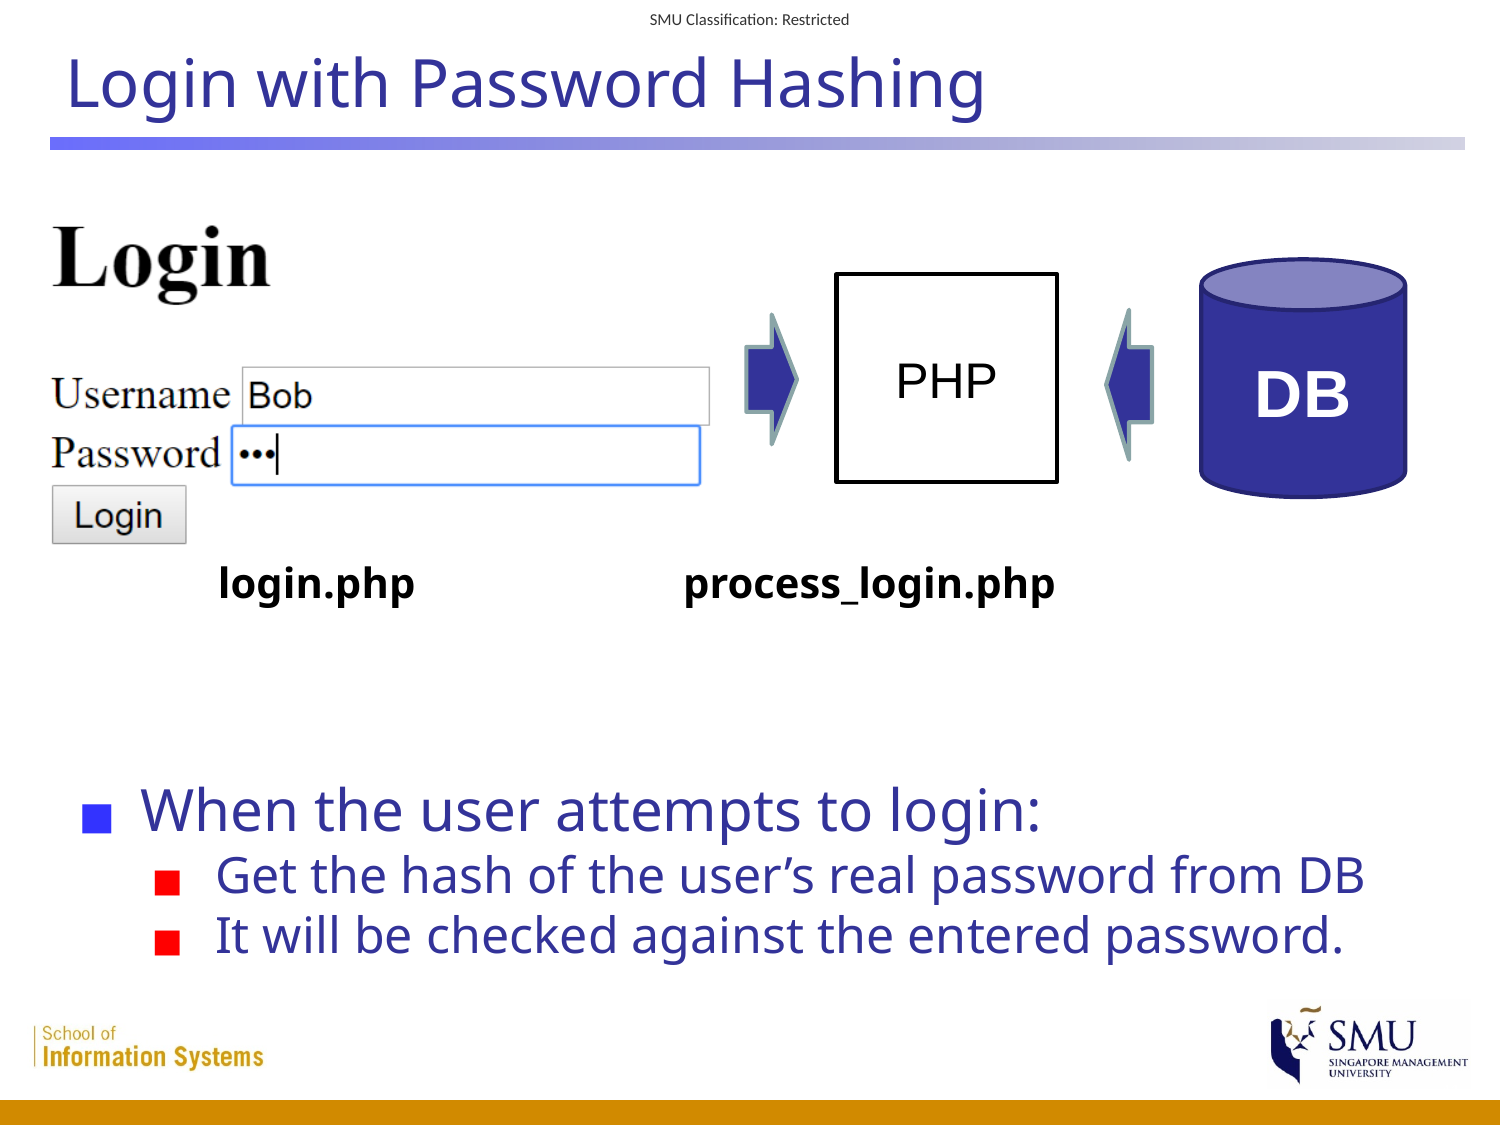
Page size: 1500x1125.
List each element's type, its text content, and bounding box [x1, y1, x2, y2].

text_box login.php [203, 580, 543, 615]
text_box process_login.php [668, 549, 1184, 615]
picture [37, 197, 734, 572]
slide_number 41 [1262, 1072, 1475, 1123]
picture [1267, 1063, 1471, 1072]
title Login with Password Hashing [50, 24, 1463, 138]
text_box DB [1199, 257, 1408, 500]
text_box [744, 312, 799, 447]
list When the user attempts to login: Get the hash of the user’s real password from DB It will be checked against the entered password. [50, 149, 1475, 1063]
picture [27, 1012, 267, 1073]
text_box PHP [834, 272, 1059, 484]
text_box [1104, 307, 1155, 462]
